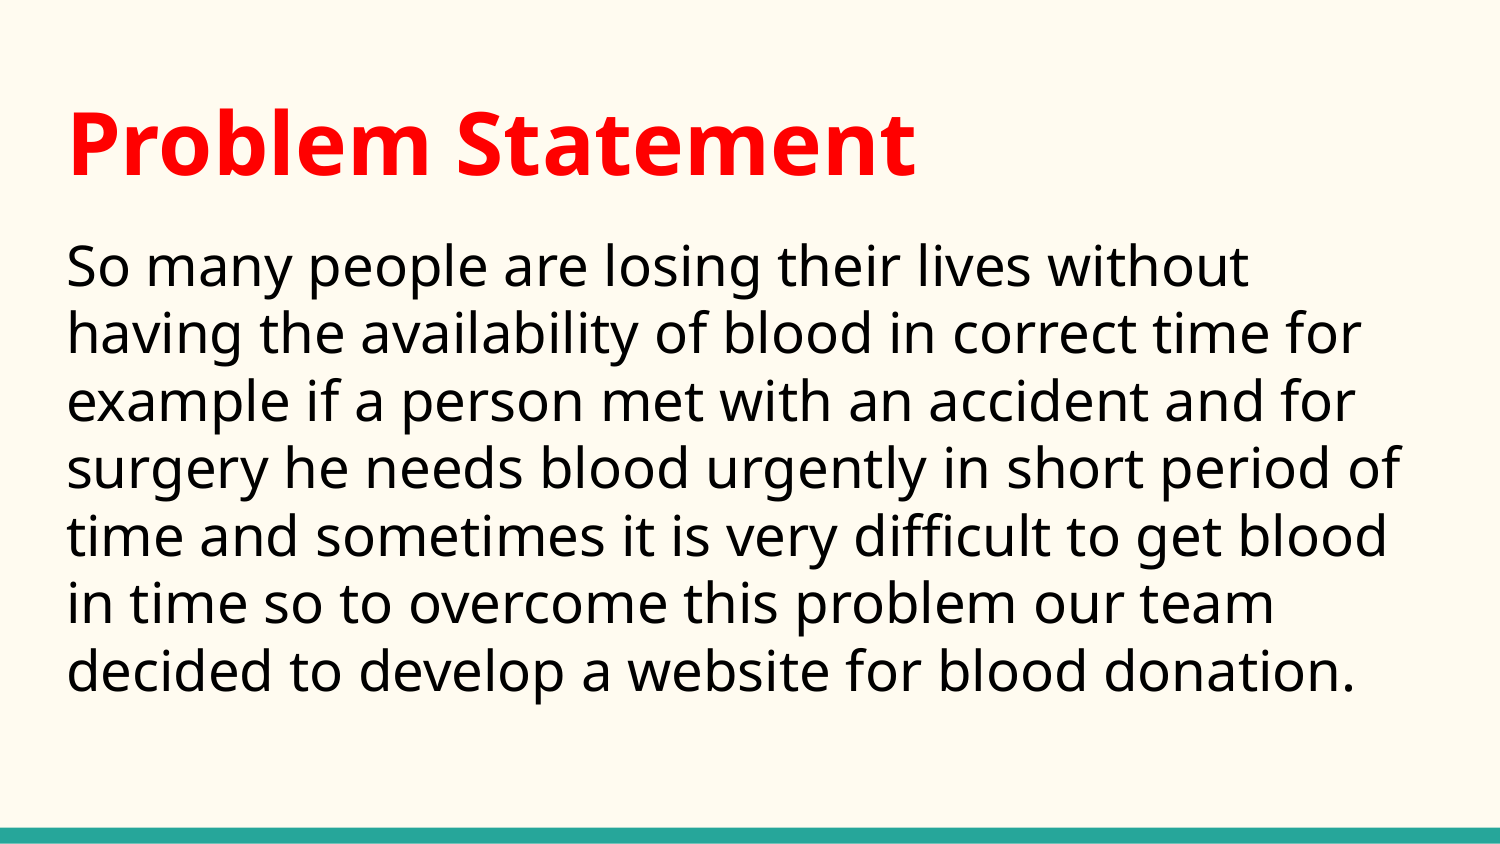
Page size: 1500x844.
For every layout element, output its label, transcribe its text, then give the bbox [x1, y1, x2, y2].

title Problem Statement [51, 72, 1449, 174]
list So many people are losing their lives without having the availability of blood in correct time for example if a person met with an accident and for surgery he needs blood urgently in short period of time and sometimes it is very difficult to get blood in time so to overcome this problem our team decided to develop a website for blood donation. [51, 215, 1449, 773]
